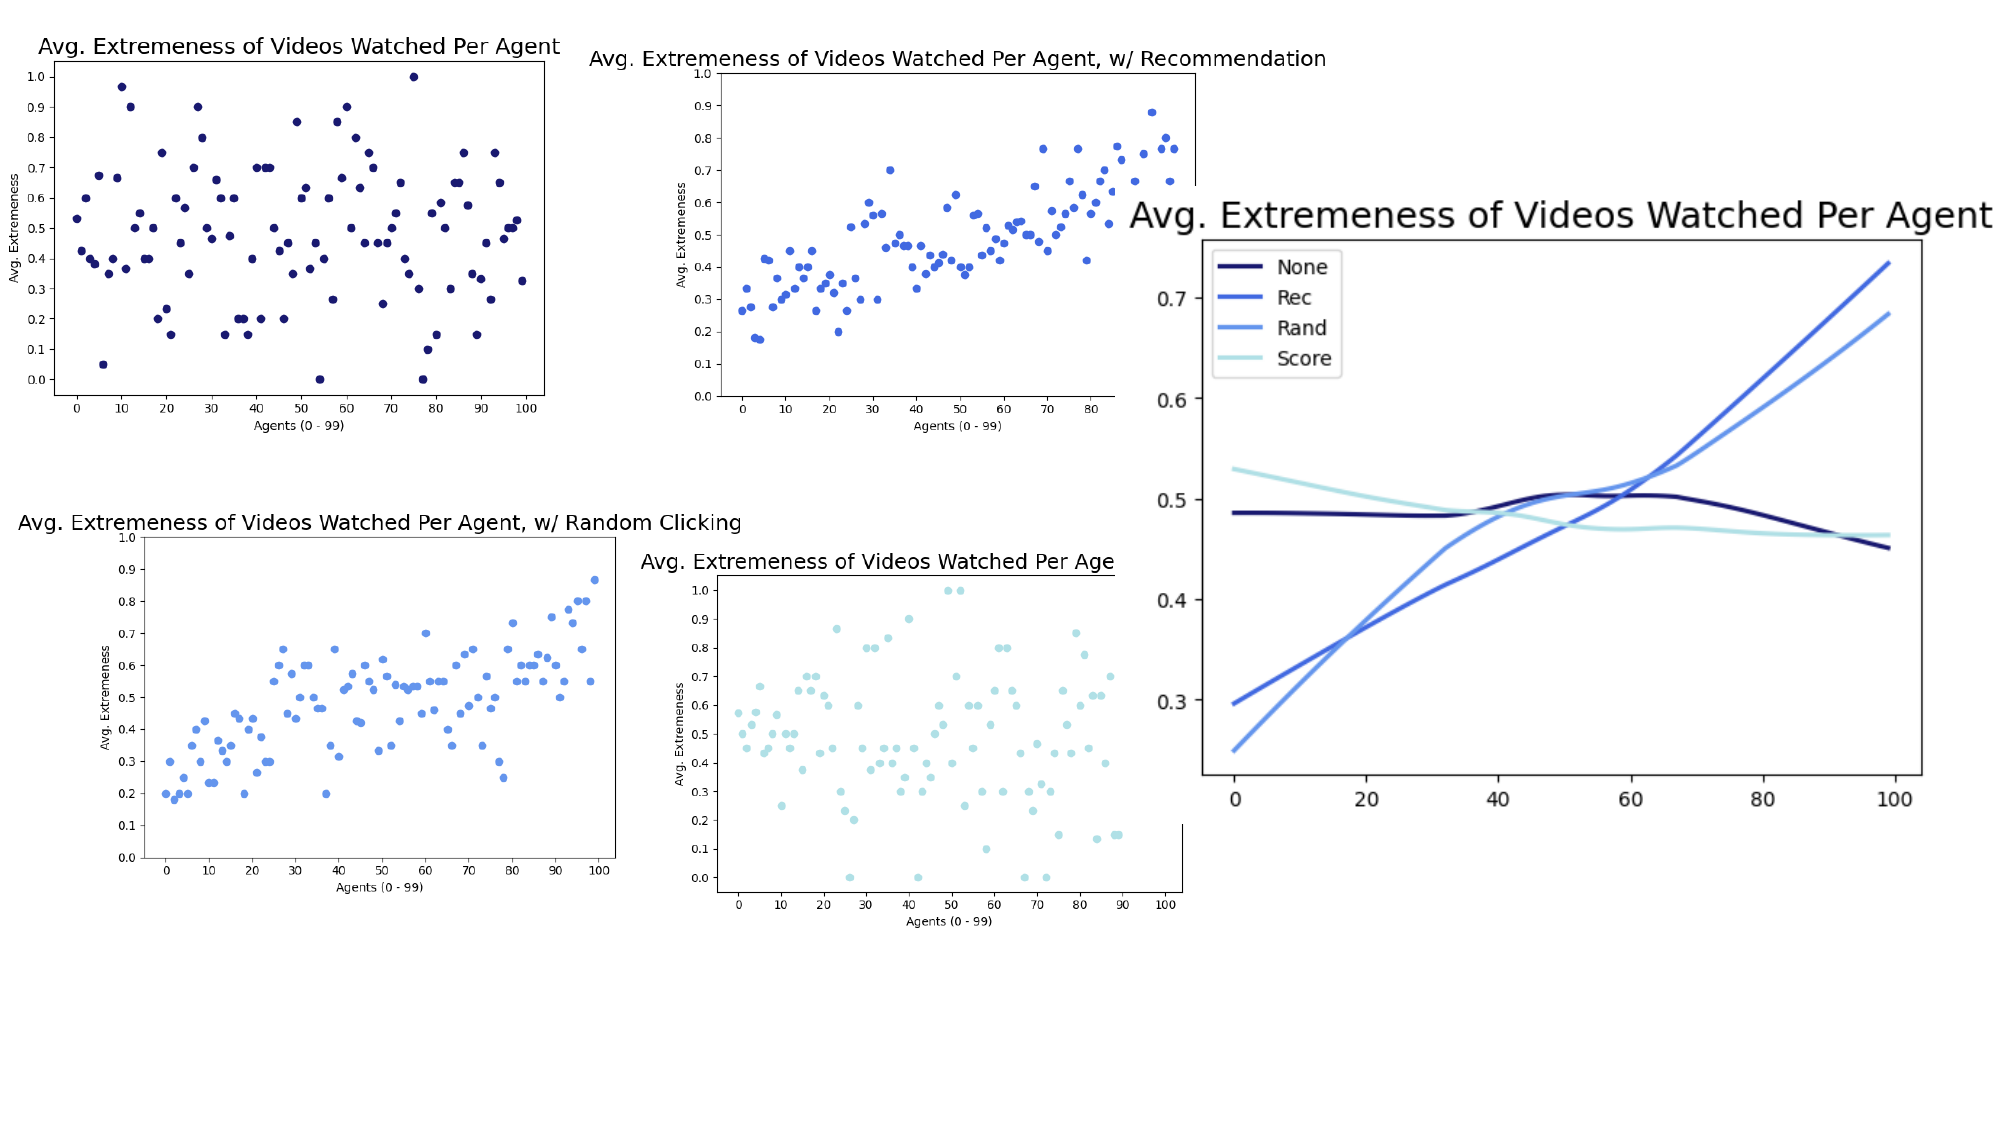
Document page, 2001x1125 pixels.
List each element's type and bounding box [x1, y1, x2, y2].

picture [9, 41, 2000, 936]
picture [0, 28, 568, 441]
